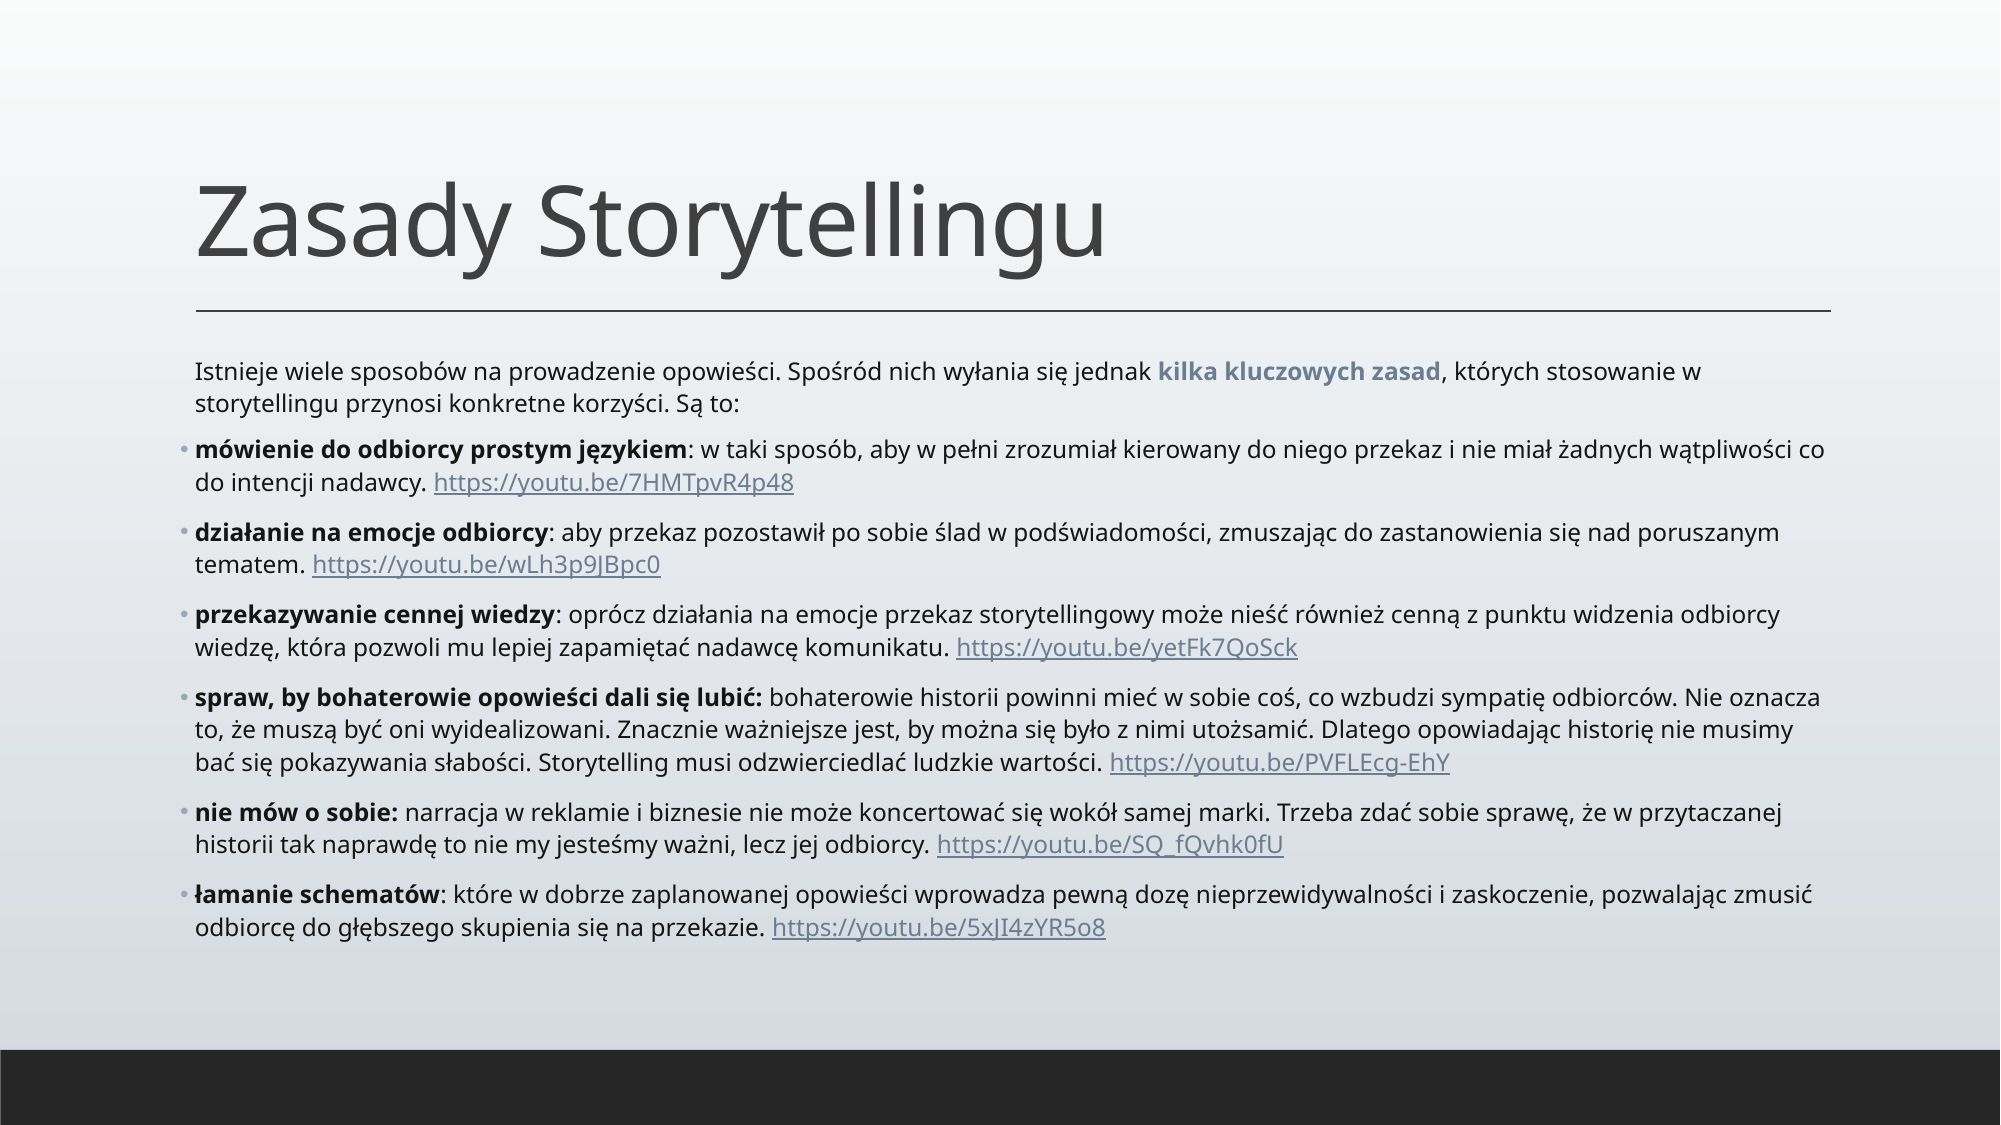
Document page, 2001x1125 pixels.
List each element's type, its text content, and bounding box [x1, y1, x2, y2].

title Zasady Storytellingu [180, 47, 1830, 285]
list Istnieje wiele sposobów na prowadzenie opowieści. Spośród nich wyłania się jednak kilka kluczowych zasad, których stosowanie w storytellingu przynosi konkretne korzyści. Są to: mówienie do odbiorcy prostym językiem: w taki sposób, aby w pełni zrozumiał kierowany do niego przekaz i nie miał żadnych wątpliwości co do intencji nadawcy. https://youtu.be/7HMTpvR4p48 działanie na emocje odbiorcy: aby przekaz pozostawił po sobie ślad w podświadomości, zmuszając do zastanowienia się nad poruszanym tematem. https://youtu.be/wLh3p9JBpc0 przekazywanie cennej wiedzy: oprócz działania na emocje przekaz storytellingowy może nieść również cenną z punktu widzenia odbiorcy wiedzę, która pozwoli mu lepiej zapamiętać nadawcę komunikatu. https://youtu.be/yetFk7QoSck spraw, by bohaterowie opowieści dali się lubić: bohaterowie historii powinni mieć w sobie coś, co wzbudzi sympatię odbiorców. Nie oznacza to, że muszą być oni wyidealizowani. Znacznie ważniejsze jest, by można się było z nimi utożsamić. Dlatego opowiadając historię nie musimy bać się pokazywania słabości. Storytelling musi odzwierciedlać ludzkie wartości. https://youtu.be/PVFLEcg-EhY nie mów o sobie: narracja w reklamie i biznesie nie może koncertować się wokół samej marki. Trzeba zdać sobie sprawę, że w przytaczanej historii tak naprawdę to nie my jesteśmy ważni, lecz jej odbiorcy. https://youtu.be/SQ_fQvhk0fU łamanie schematów: które w dobrze zaplanowanej opowieści wprowadza pewną dozę nieprzewidywalności i zaskoczenie, pozwalając zmusić odbiorcę do głębszego skupienia się na przekazie. https://youtu.be/5xJI4zYR5o8 [180, 345, 1830, 963]
